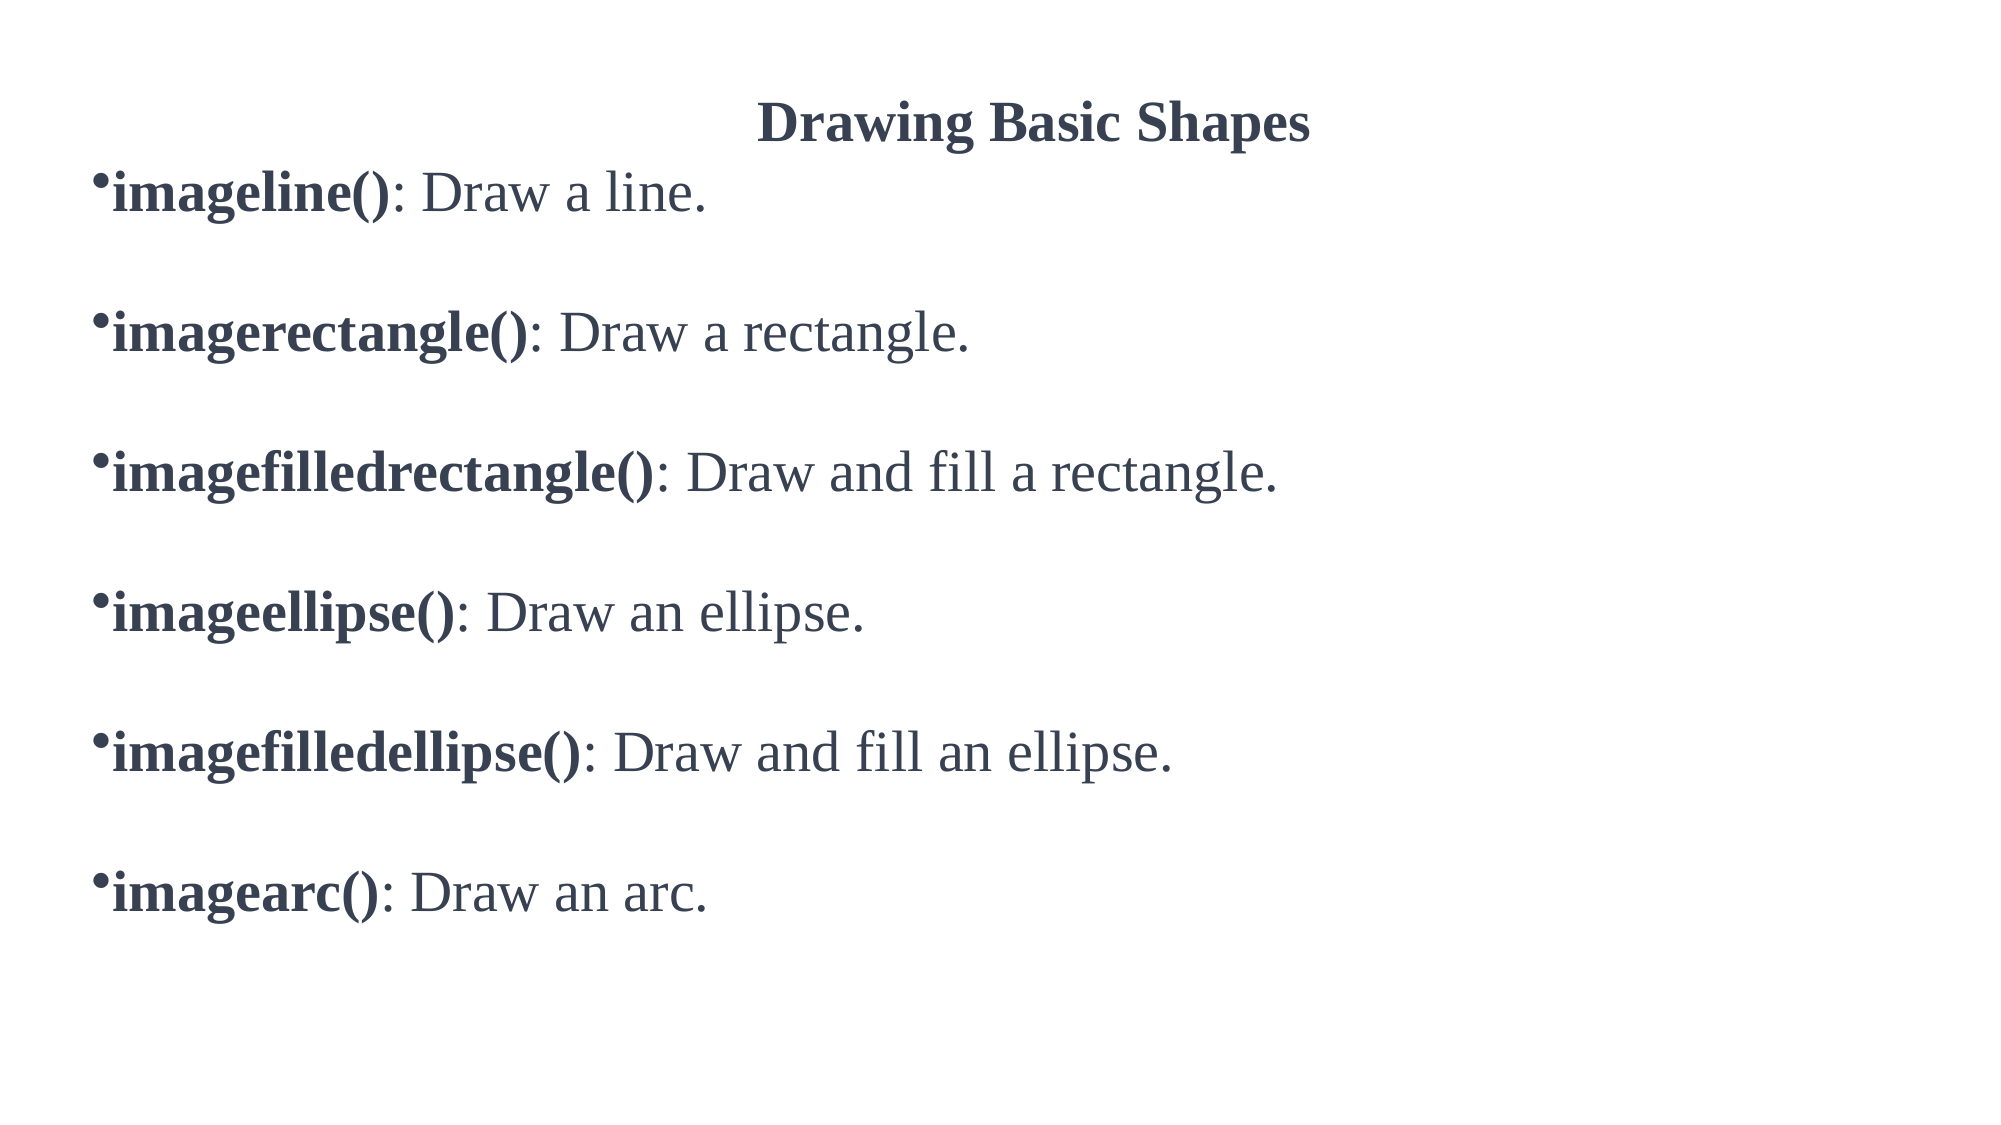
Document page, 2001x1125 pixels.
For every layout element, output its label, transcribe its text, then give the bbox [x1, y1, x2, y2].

text_box Drawing Basic Shapes imageline(): Draw a line. imagerectangle(): Draw a rectangle. imagefilledrectangle(): Draw and fill a rectangle. imageellipse(): Draw an ellipse. imagefilledellipse(): Draw and fill an ellipse. imagearc(): Draw an arc. [76, 75, 1921, 1000]
